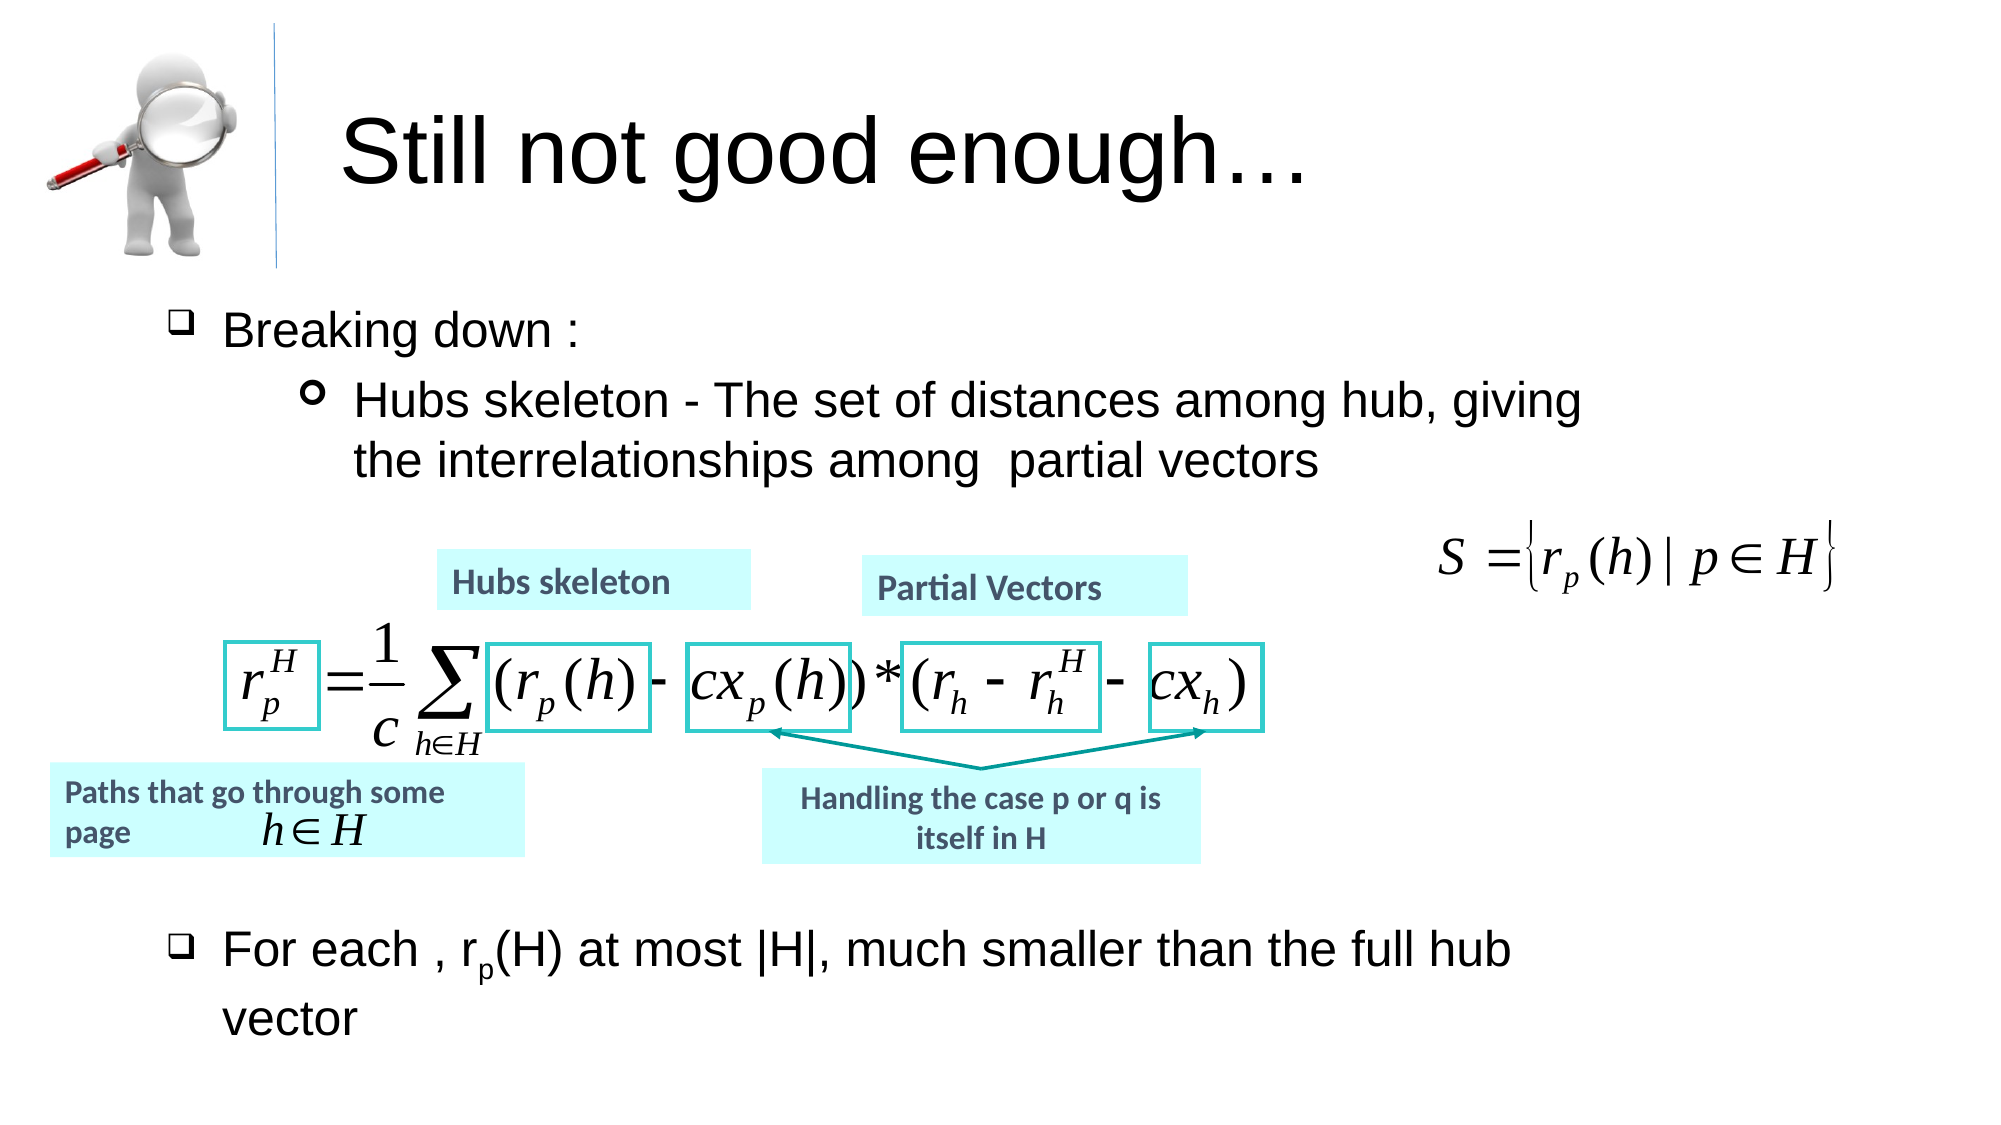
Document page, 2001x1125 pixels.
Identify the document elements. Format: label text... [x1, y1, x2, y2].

text_box [224, 641, 231, 730]
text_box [768, 733, 981, 769]
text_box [981, 733, 1207, 769]
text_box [1429, 520, 1846, 606]
text_box Partial Vectors [862, 555, 1188, 605]
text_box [49, 762, 525, 868]
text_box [231, 605, 1262, 769]
text_box Hubs skeleton [437, 549, 750, 605]
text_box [254, 802, 380, 858]
picture [27, 23, 274, 269]
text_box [687, 643, 1263, 866]
text_box Still not good enough… [324, 1, 1942, 290]
